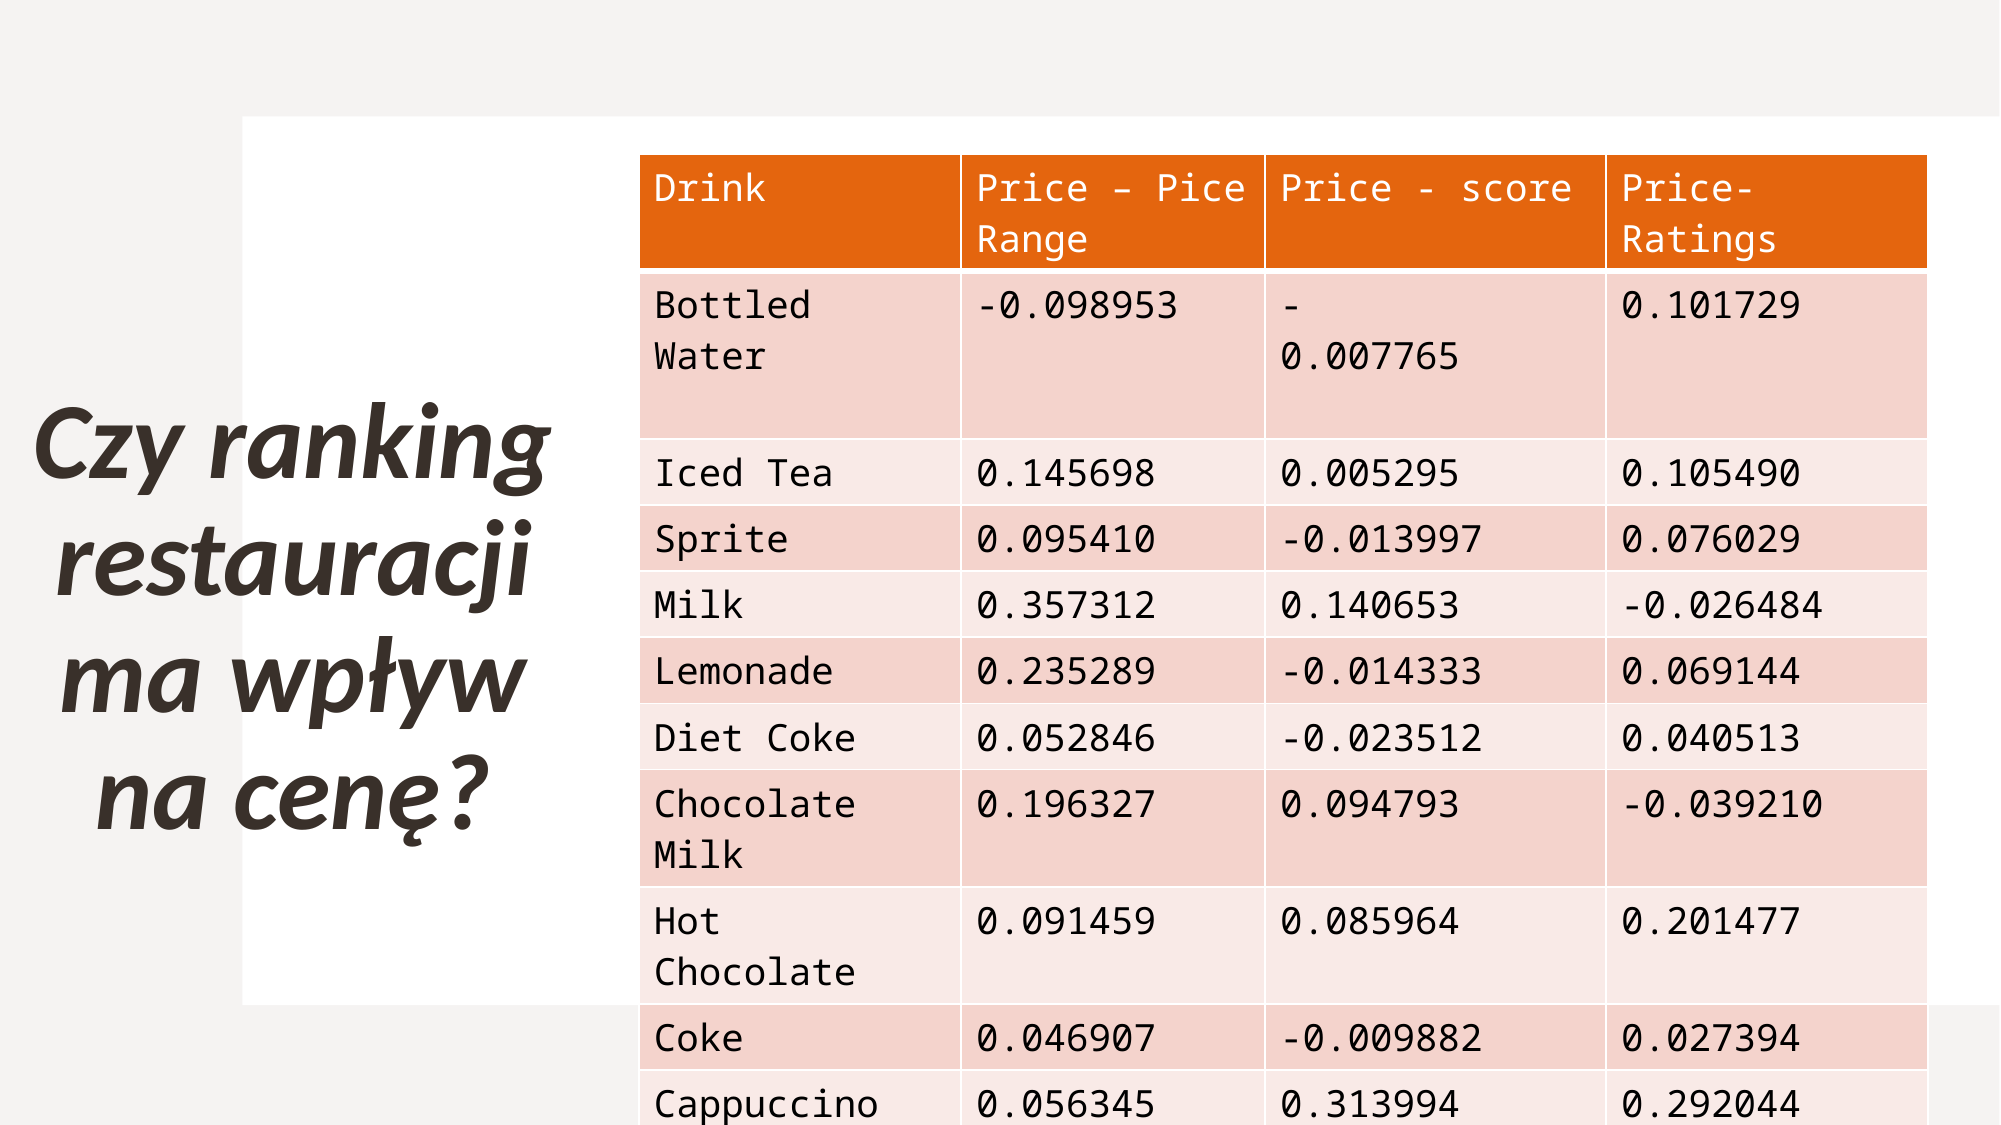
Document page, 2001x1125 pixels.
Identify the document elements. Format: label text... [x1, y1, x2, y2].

table_cell Milk [640, 572, 960, 636]
table_cell 0.046907 [962, 1005, 1264, 1069]
table_cell 0.027394 [1607, 1005, 1927, 1069]
table_cell 0.085964 [1266, 888, 1605, 1003]
table_cell Lemonade [640, 638, 960, 703]
table_cell 0.095410 [962, 506, 1264, 570]
table_cell Diet Coke [640, 704, 960, 769]
table_cell -0.098953 [962, 274, 1264, 438]
table_cell 0.076029 [1607, 506, 1927, 570]
table_cell 0.069144 [1607, 638, 1927, 703]
table_cell Cappuccino [640, 1071, 960, 1125]
table_cell -0.039210 [1607, 770, 1927, 886]
table_header Price-Ratings [1607, 155, 1927, 268]
table_cell 0.091459 [962, 888, 1264, 1003]
table_cell 0.140653 [1266, 572, 1605, 636]
table_cell 0.105490 [1607, 440, 1927, 504]
table_cell Iced Tea [640, 440, 960, 504]
table_header Drink [640, 155, 960, 268]
table_cell 0.094793 [1266, 770, 1605, 886]
title Czy ranking restauracji ma wpływ na cenę? [16, 150, 571, 861]
table_header Price – Pice Range [962, 155, 1264, 268]
table_cell 0.201477 [1607, 888, 1927, 1003]
table_cell 0.101729 [1607, 274, 1927, 438]
table_cell -0.023512 [1266, 704, 1605, 769]
table_cell Sprite [640, 506, 960, 570]
table_cell Bottled Water [640, 274, 960, 438]
table_cell 0.040513 [1607, 704, 1927, 769]
table_cell 0.313994 [1266, 1071, 1605, 1125]
table_cell -0.009882 [1266, 1005, 1605, 1069]
table_header Price - score [1266, 155, 1605, 268]
table_cell Chocolate Milk [640, 770, 960, 886]
table_cell -0.026484 [1607, 572, 1927, 636]
table_cell 0.056345 [962, 1071, 1264, 1125]
table_cell 0.145698 [962, 440, 1264, 504]
table_cell -0.007765 [1266, 274, 1605, 438]
table_cell 0.005295 [1266, 440, 1605, 504]
table_cell 0.292044 [1607, 1071, 1927, 1125]
table_cell -0.014333 [1266, 638, 1605, 703]
table_cell 0.357312 [962, 572, 1264, 636]
table_cell -0.013997 [1266, 506, 1605, 570]
table_cell 0.235289 [962, 638, 1264, 703]
table_cell Coke [640, 1005, 960, 1069]
table_cell 0.196327 [962, 770, 1264, 886]
table_cell Hot Chocolate [640, 888, 960, 1003]
table_cell 0.052846 [962, 704, 1264, 769]
